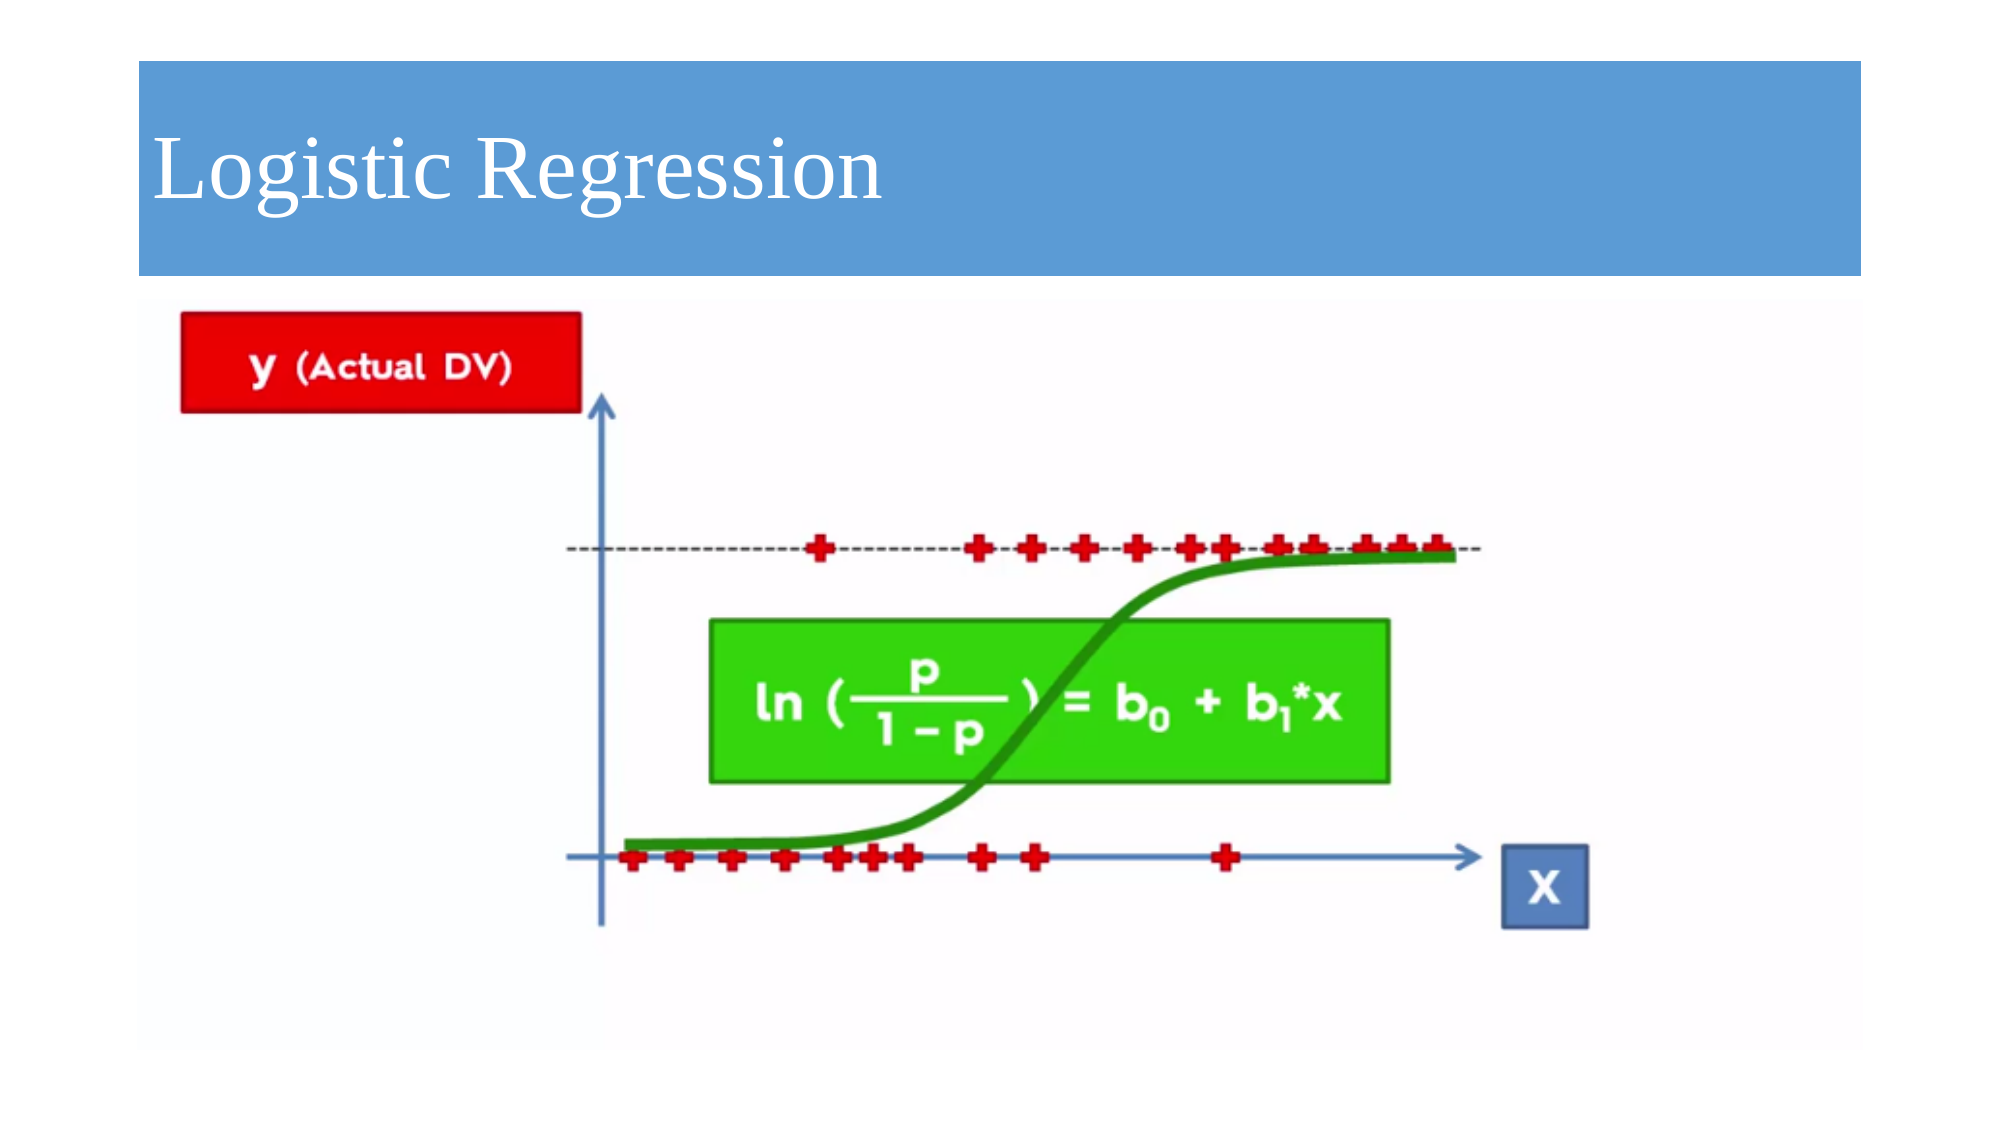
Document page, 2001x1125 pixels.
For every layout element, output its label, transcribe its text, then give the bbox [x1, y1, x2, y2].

title Logistic Regression [136, 58, 1864, 279]
picture [137, 299, 1863, 1050]
